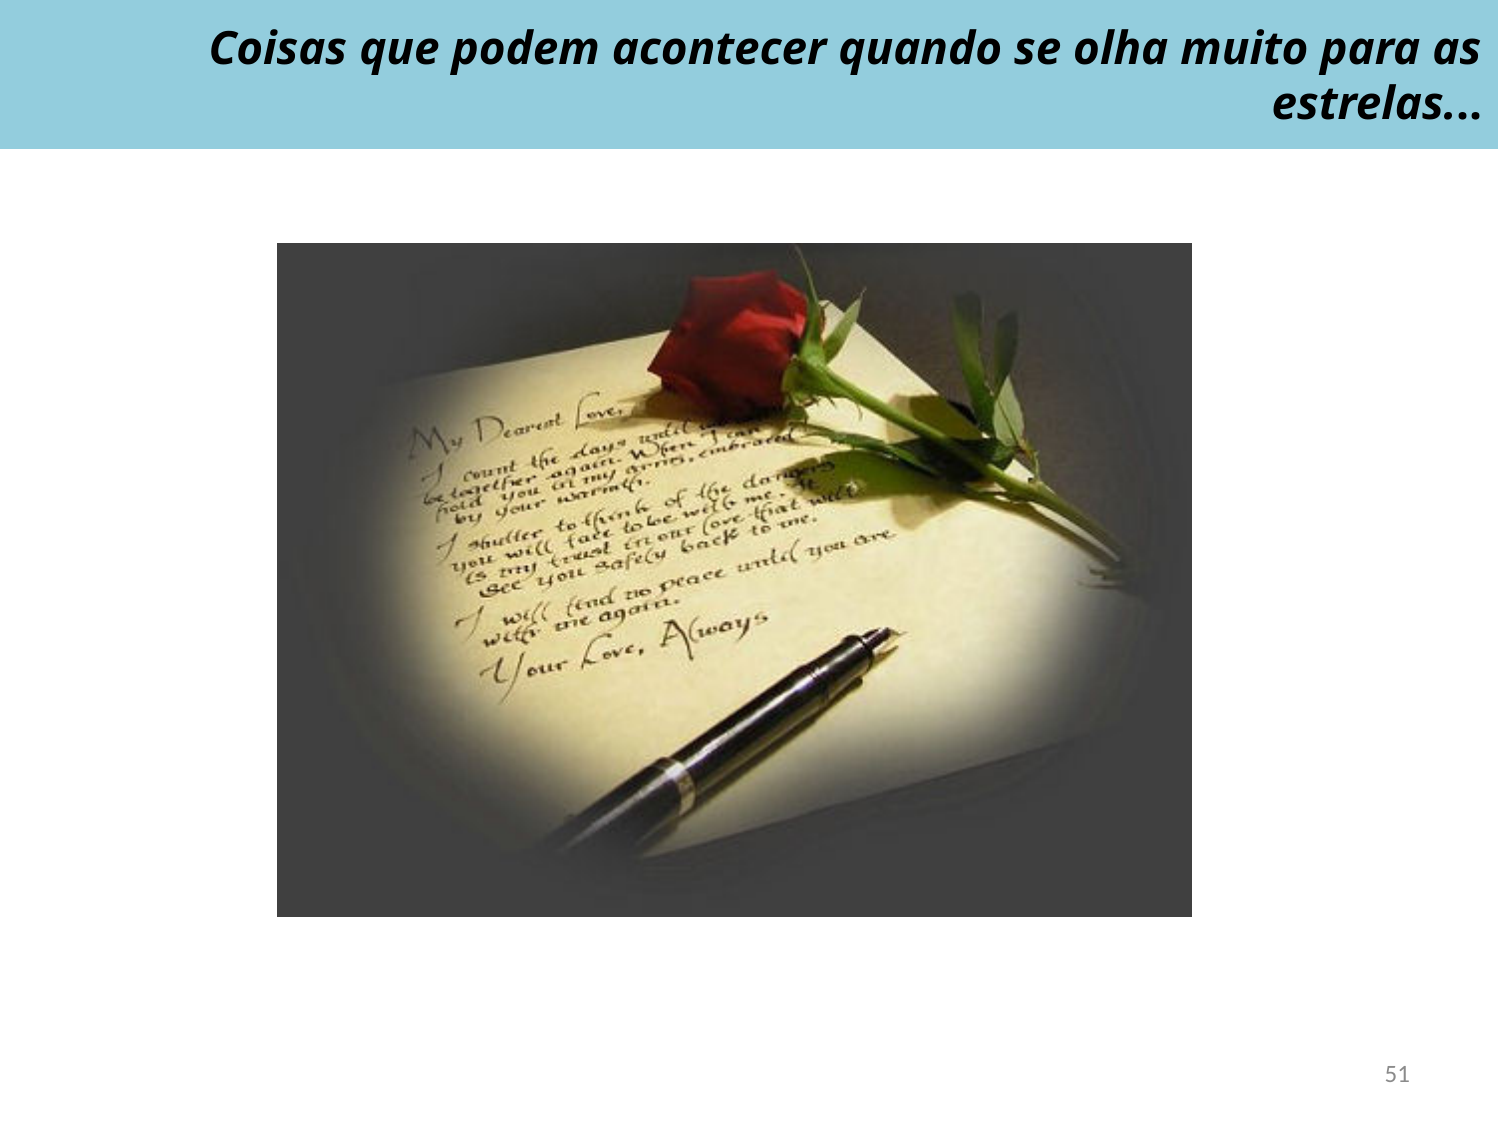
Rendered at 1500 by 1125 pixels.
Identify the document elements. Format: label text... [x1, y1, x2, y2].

picture [277, 243, 1193, 918]
title Coisas que podem acontecer quando se olha muito para as estrelas... [0, 0, 1498, 149]
slide_number 51 [1074, 1042, 1425, 1103]
